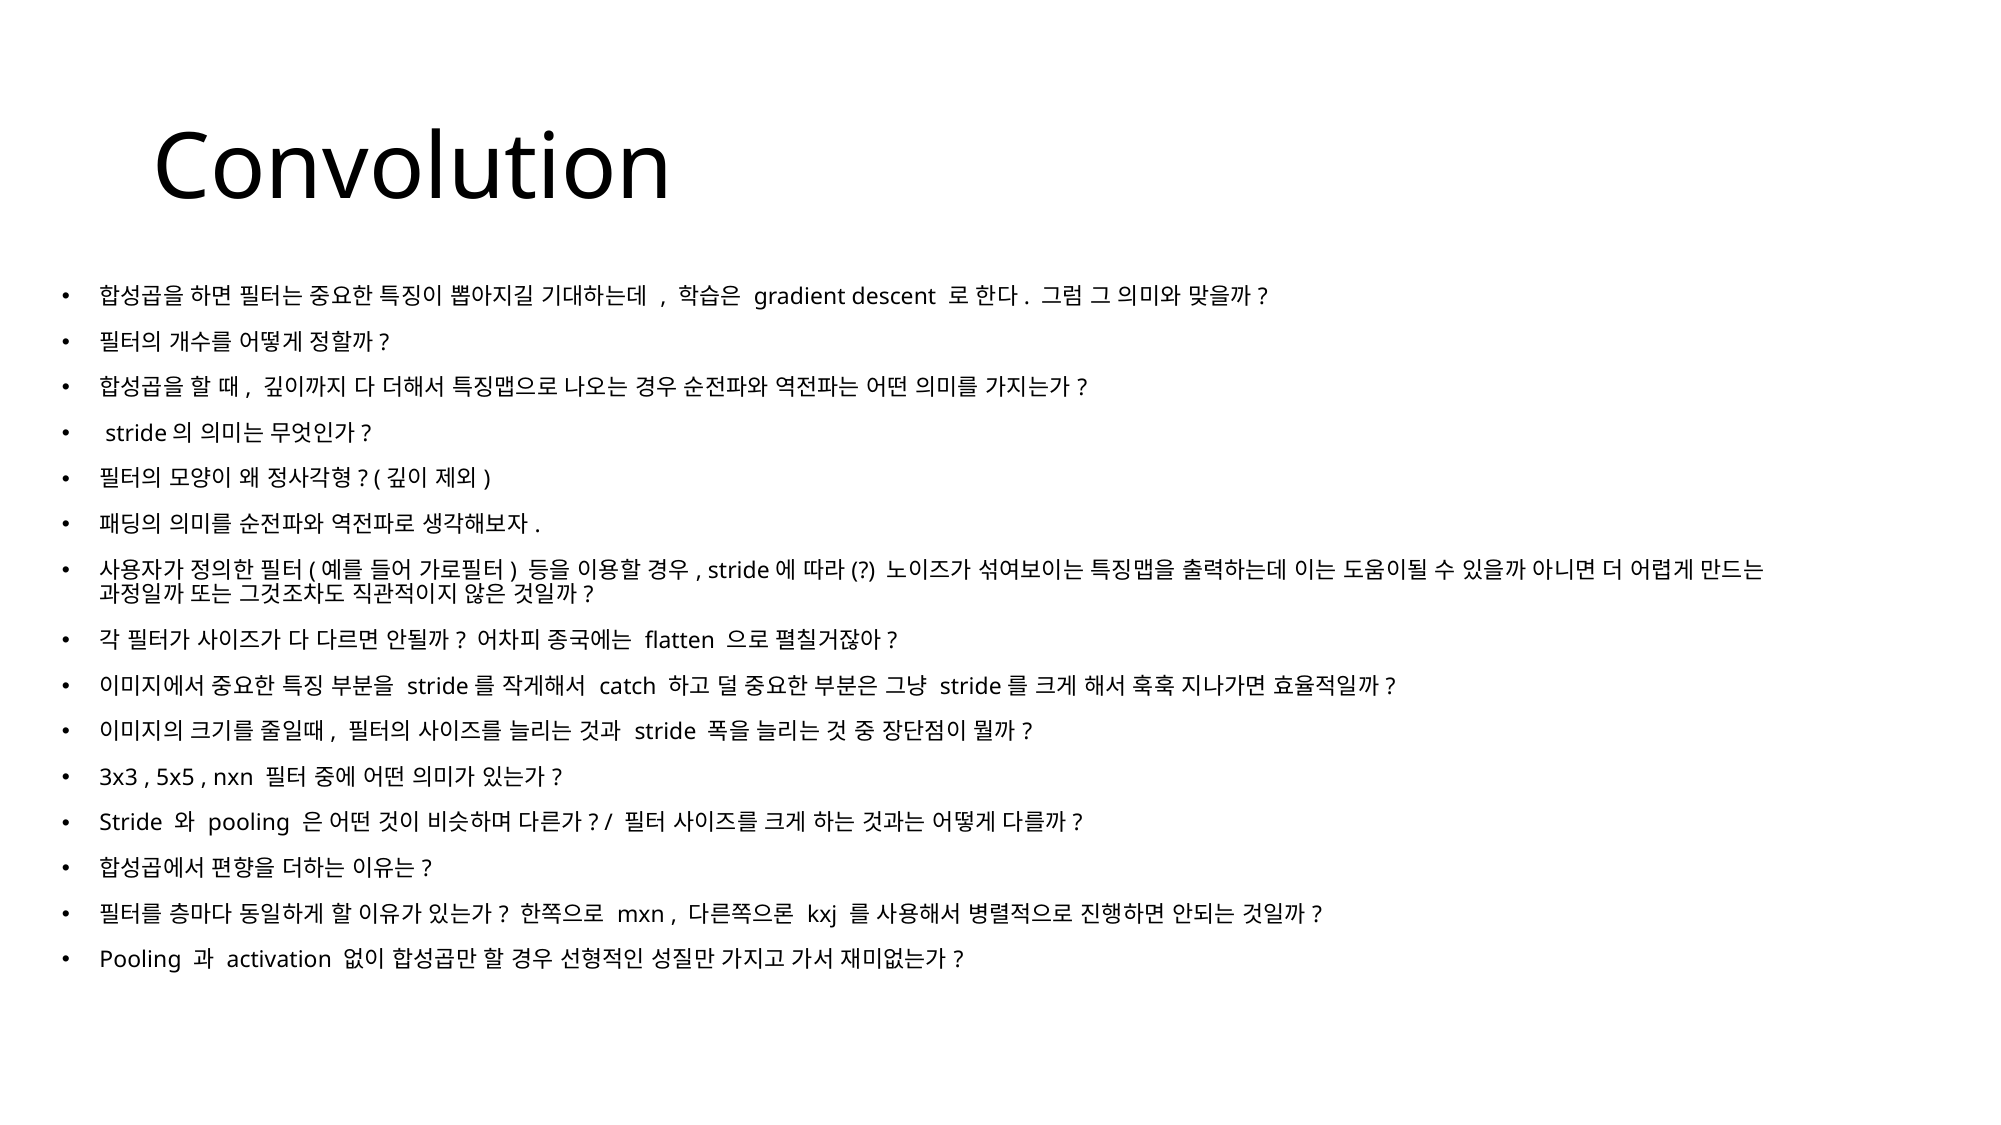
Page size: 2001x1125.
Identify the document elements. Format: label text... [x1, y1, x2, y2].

list 합성곱을 하면 필터는 중요한 특징이 뽑아지길 기대하는데 , 학습은 gradient descent 로 한다. 그럼 그 의미와 맞을까? 필터의 개수를 어떻게 정할까? 합성곱을 할 때, 깊이까지 다 더해서 특징맵으로 나오는 경우 순전파와 역전파는 어떤 의미를 가지는가? stride의 의미는 무엇인가? 필터의 모양이 왜 정사각형? (깊이 제외) 패딩의 의미를 순전파와 역전파로 생각해보자. 사용자가 정의한 필터(예를 들어 가로필터) 등을 이용할 경우, stride에 따라(?) 노이즈가 섞여보이는 특징맵을 출력하는데 이는 도움이될 수 있을까 아니면 더 어렵게 만드는 과정일까 또는 그것조차도 직관적이지 않은 것일까? 각 필터가 사이즈가 다 다르면 안될까? 어차피 종국에는 flatten 으로 펼칠거잖아? 이미지에서 중요한 특징 부분을 stride를 작게해서 catch 하고 덜 중요한 부분은 그냥 stride를 크게 해서 훅훅 지나가면 효율적일까? 이미지의 크기를 줄일때, 필터의 사이즈를 늘리는 것과 stride 폭을 늘리는 것 중 장단점이 뭘까? 3x3 , 5x5 , nxn 필터 중에 어떤 의미가 있는가? Stride 와 pooling 은 어떤 것이 비슷하며 다른가? / 필터 사이즈를 크게 하는 것과는 어떻게 다를까? 합성곱에서 편향을 더하는 이유는? 필터를 층마다 동일하게 할 이유가 있는가? 한쪽으로 mxn , 다른쪽으론 kxj 를 사용해서 병렬적으로 진행하면 안되는 것일까? Pooling 과 activation 없이 합성곱만 할 경우 선형적인 성질만 가지고 가서 재미없는가? [46, 277, 1863, 1091]
title Convolution [137, 59, 1863, 277]
